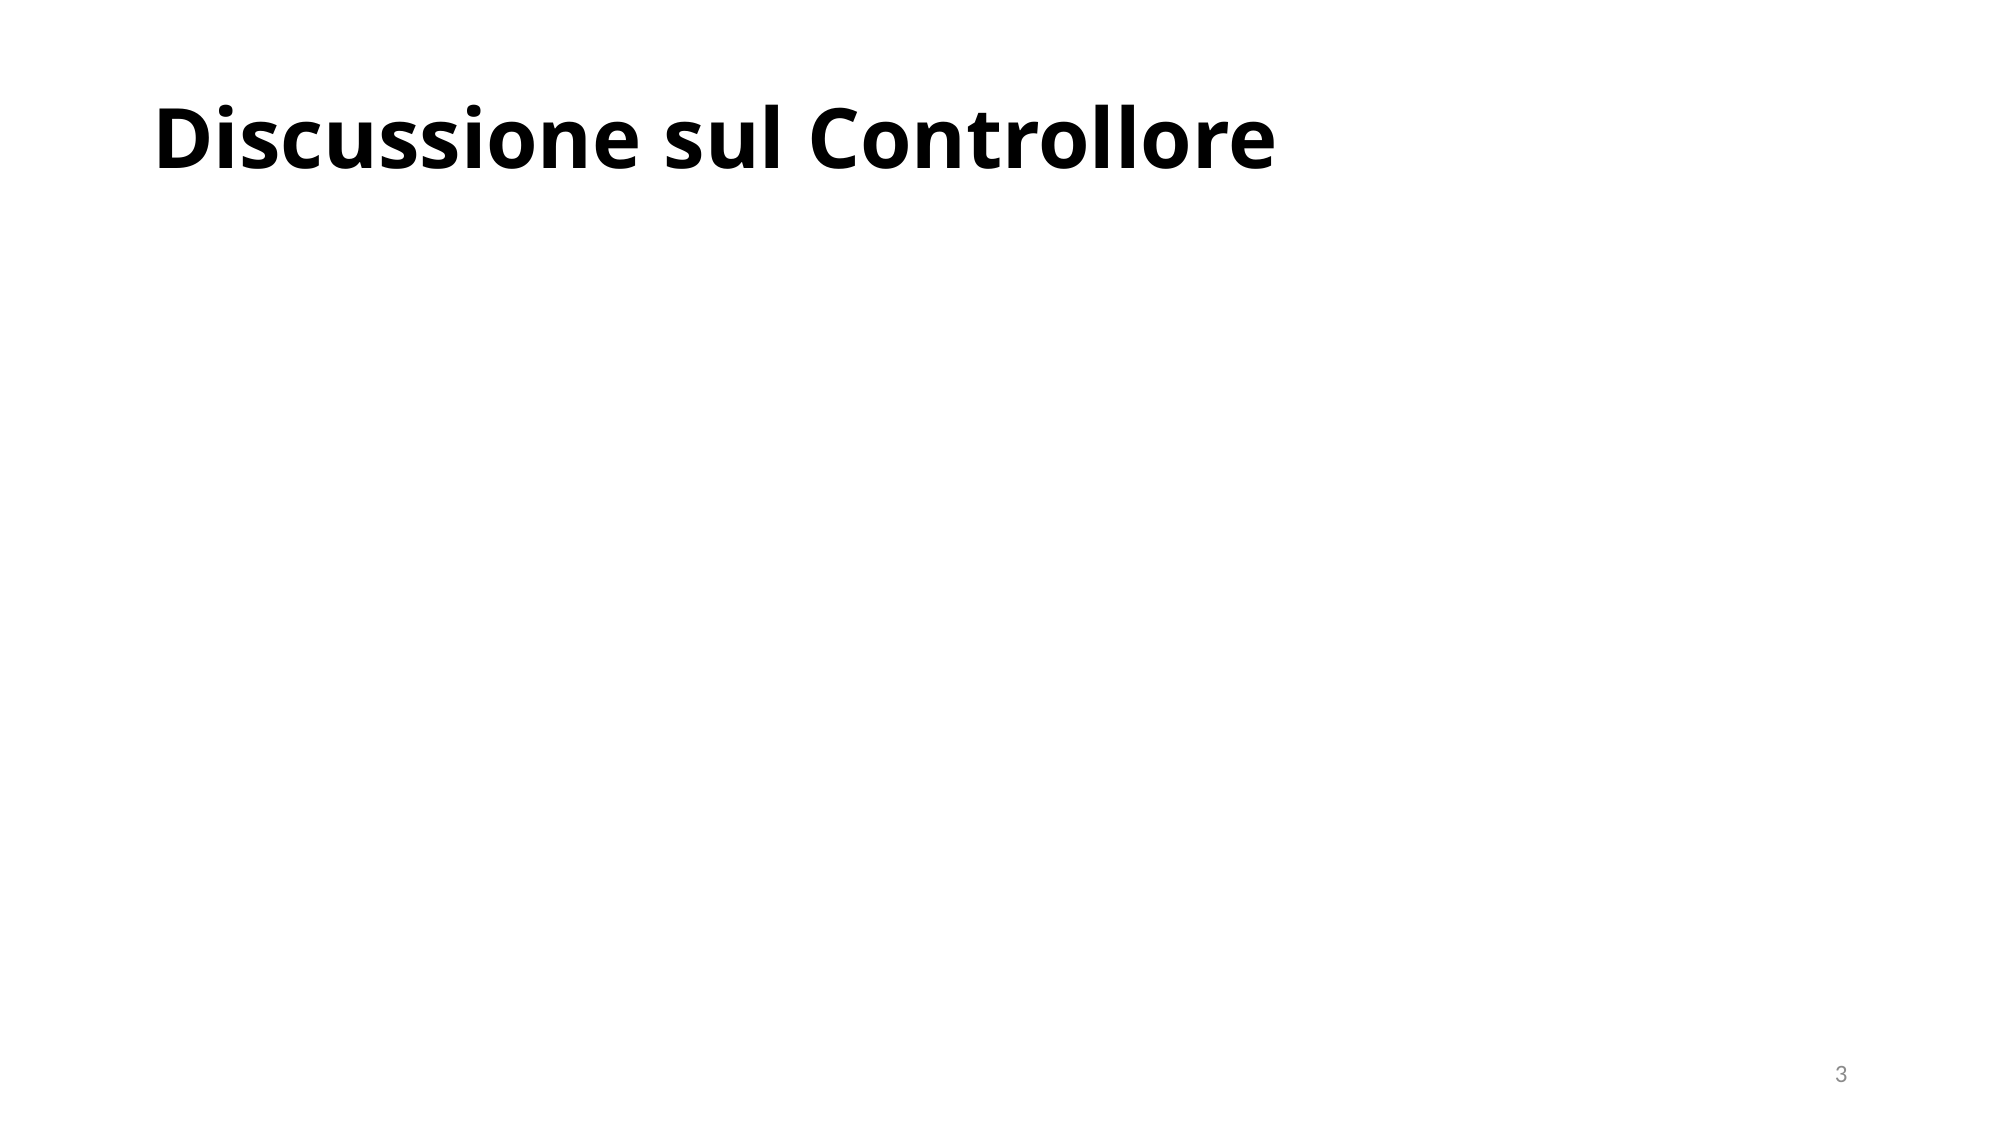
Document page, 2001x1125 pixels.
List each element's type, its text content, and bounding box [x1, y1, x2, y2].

slide_number 3 [1412, 1042, 1863, 1103]
